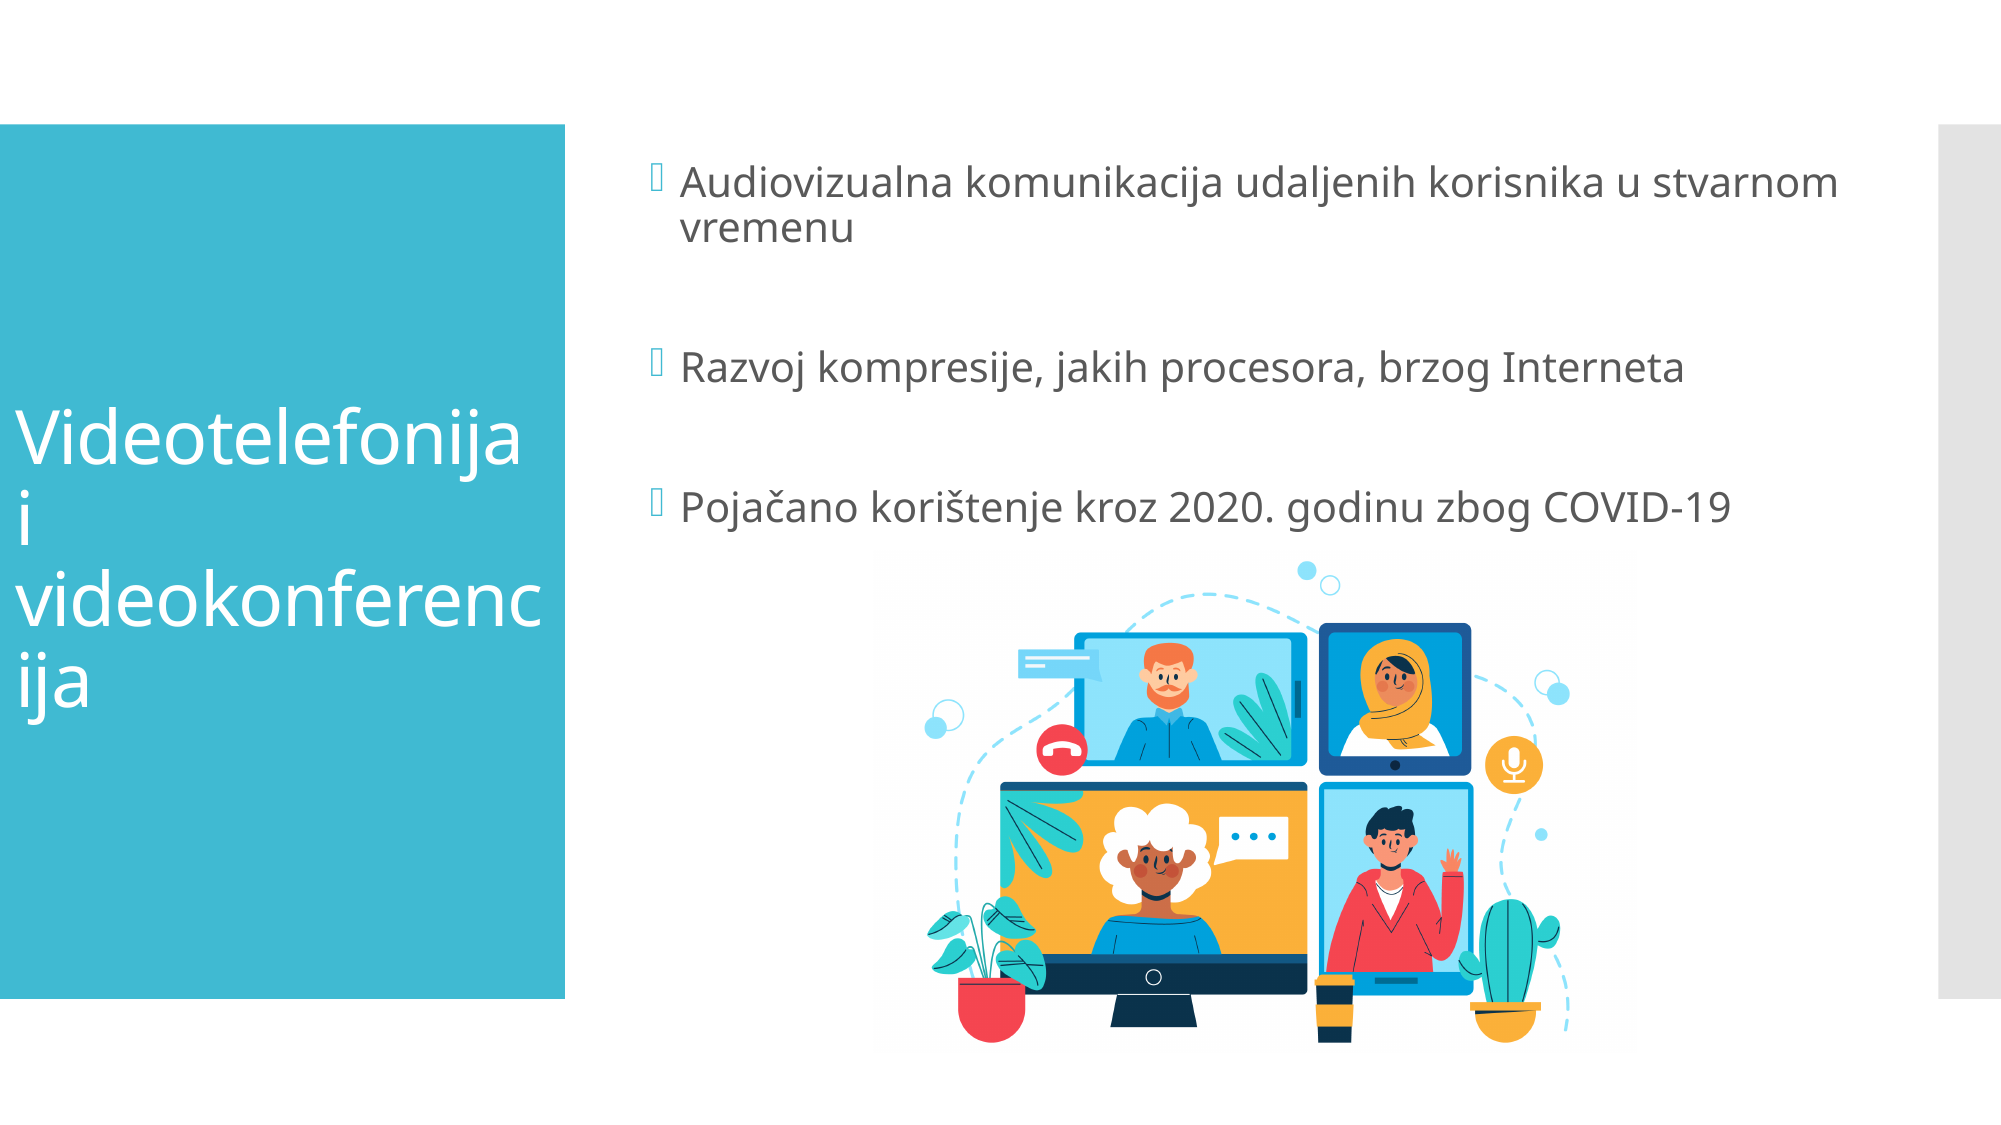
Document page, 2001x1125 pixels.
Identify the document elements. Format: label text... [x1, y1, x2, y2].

picture [872, 550, 1637, 1054]
title Videotelefonija i videokonferencija [0, 184, 571, 940]
list Audiovizualna komunikacija udaljenih korisnika u stvarnom vremenu Razvoj kompresije, jakih procesora, brzog Interneta Pojačano korištenje kroz 2020. godinu zbog COVID-19 [634, 141, 1875, 551]
